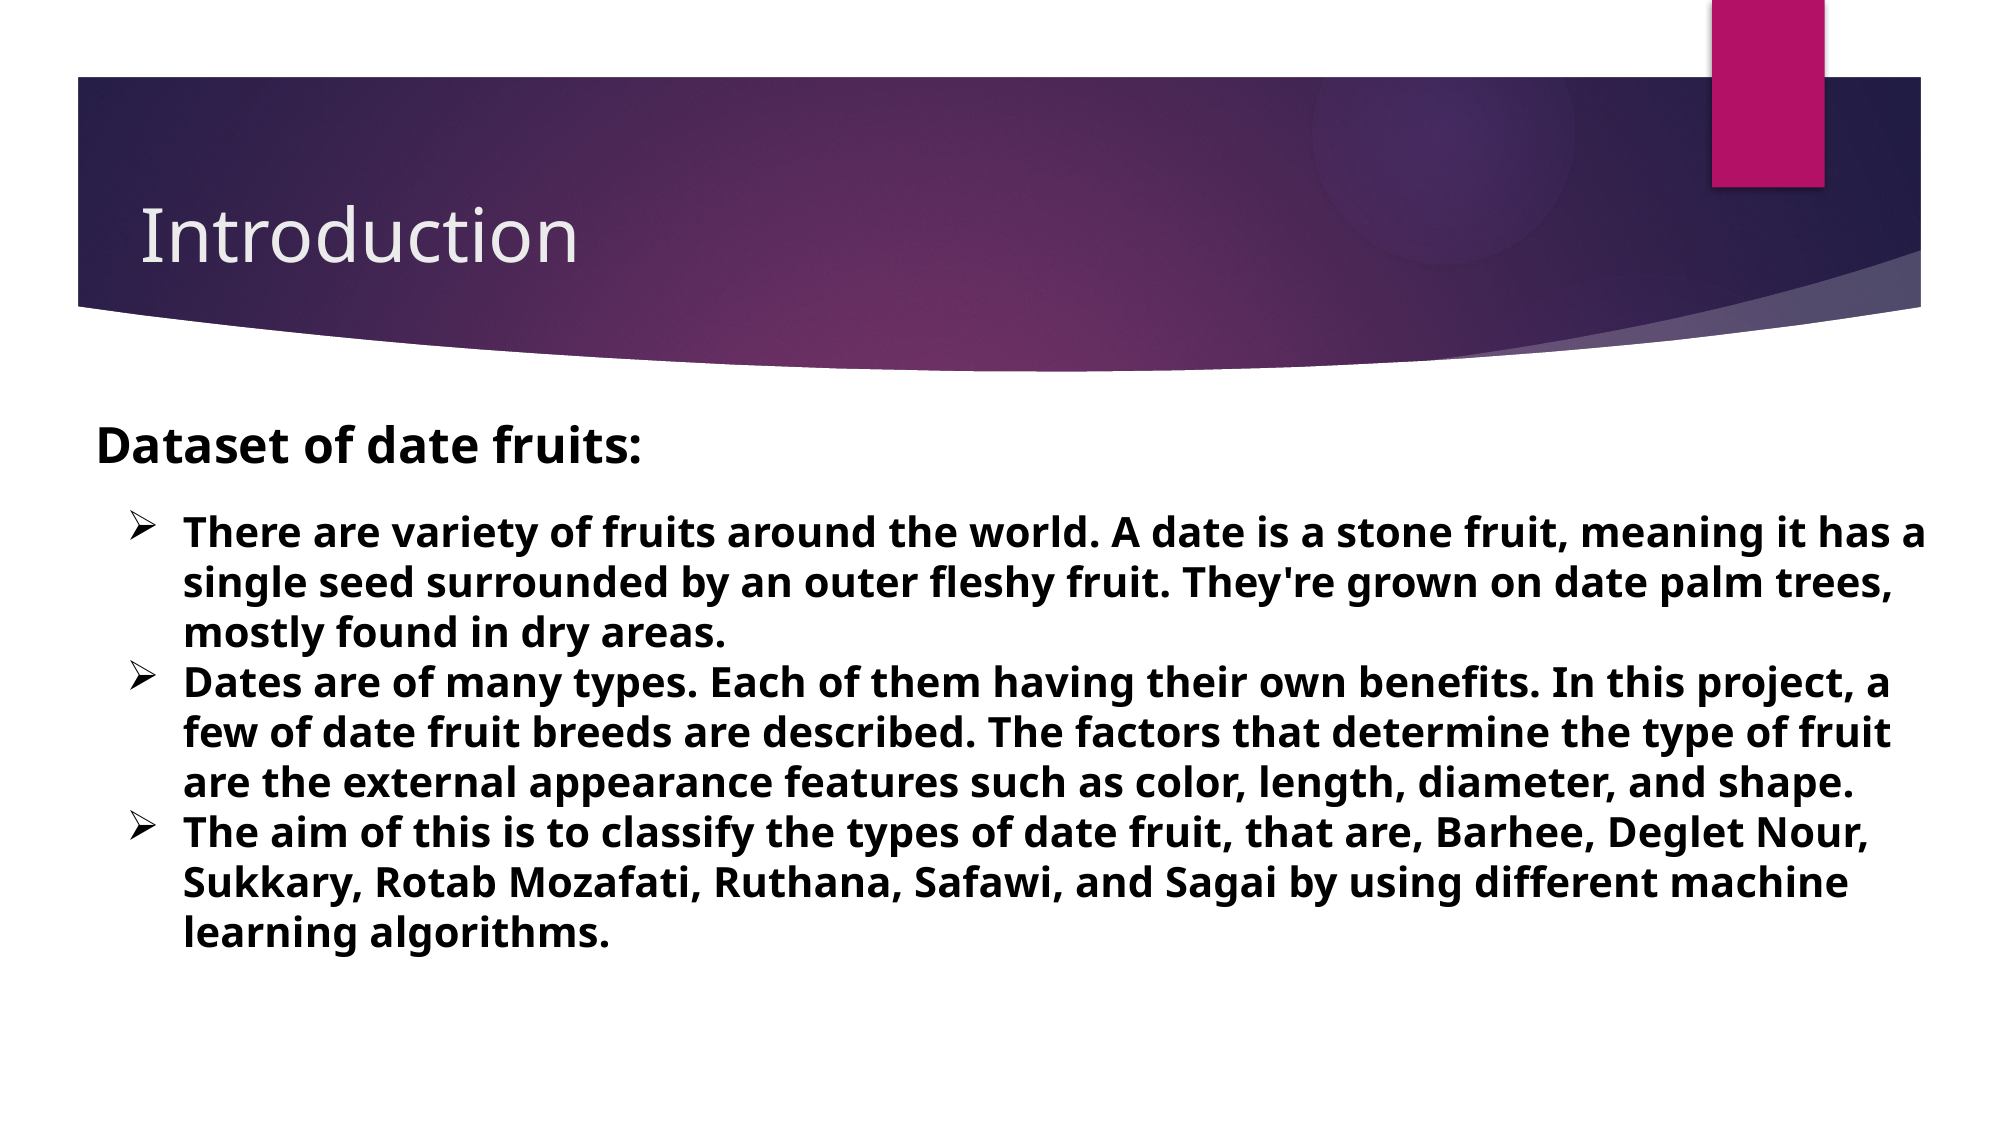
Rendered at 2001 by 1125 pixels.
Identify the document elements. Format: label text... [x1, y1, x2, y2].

list Dataset of date fruits: [79, 406, 1982, 517]
title Introduction [125, 100, 1776, 365]
text_box There are variety of fruits around the world. A date is a stone fruit, meaning it has a single seed surrounded by an outer fleshy fruit. They're grown on date palm trees, mostly found in dry areas. Dates are of many types. Each of them having their own benefits. In this project, a few of date fruit breeds are described. The factors that determine the type of fruit are the external appearance features such as color, length, diameter, and shape. The aim of this is to classify the types of date fruit, that are, Barhee, Deglet Nour, Sukkary, Rotab Mozafati, Ruthana, Safawi, and Sagai by using different machine learning algorithms. [110, 580, 1951, 1026]
